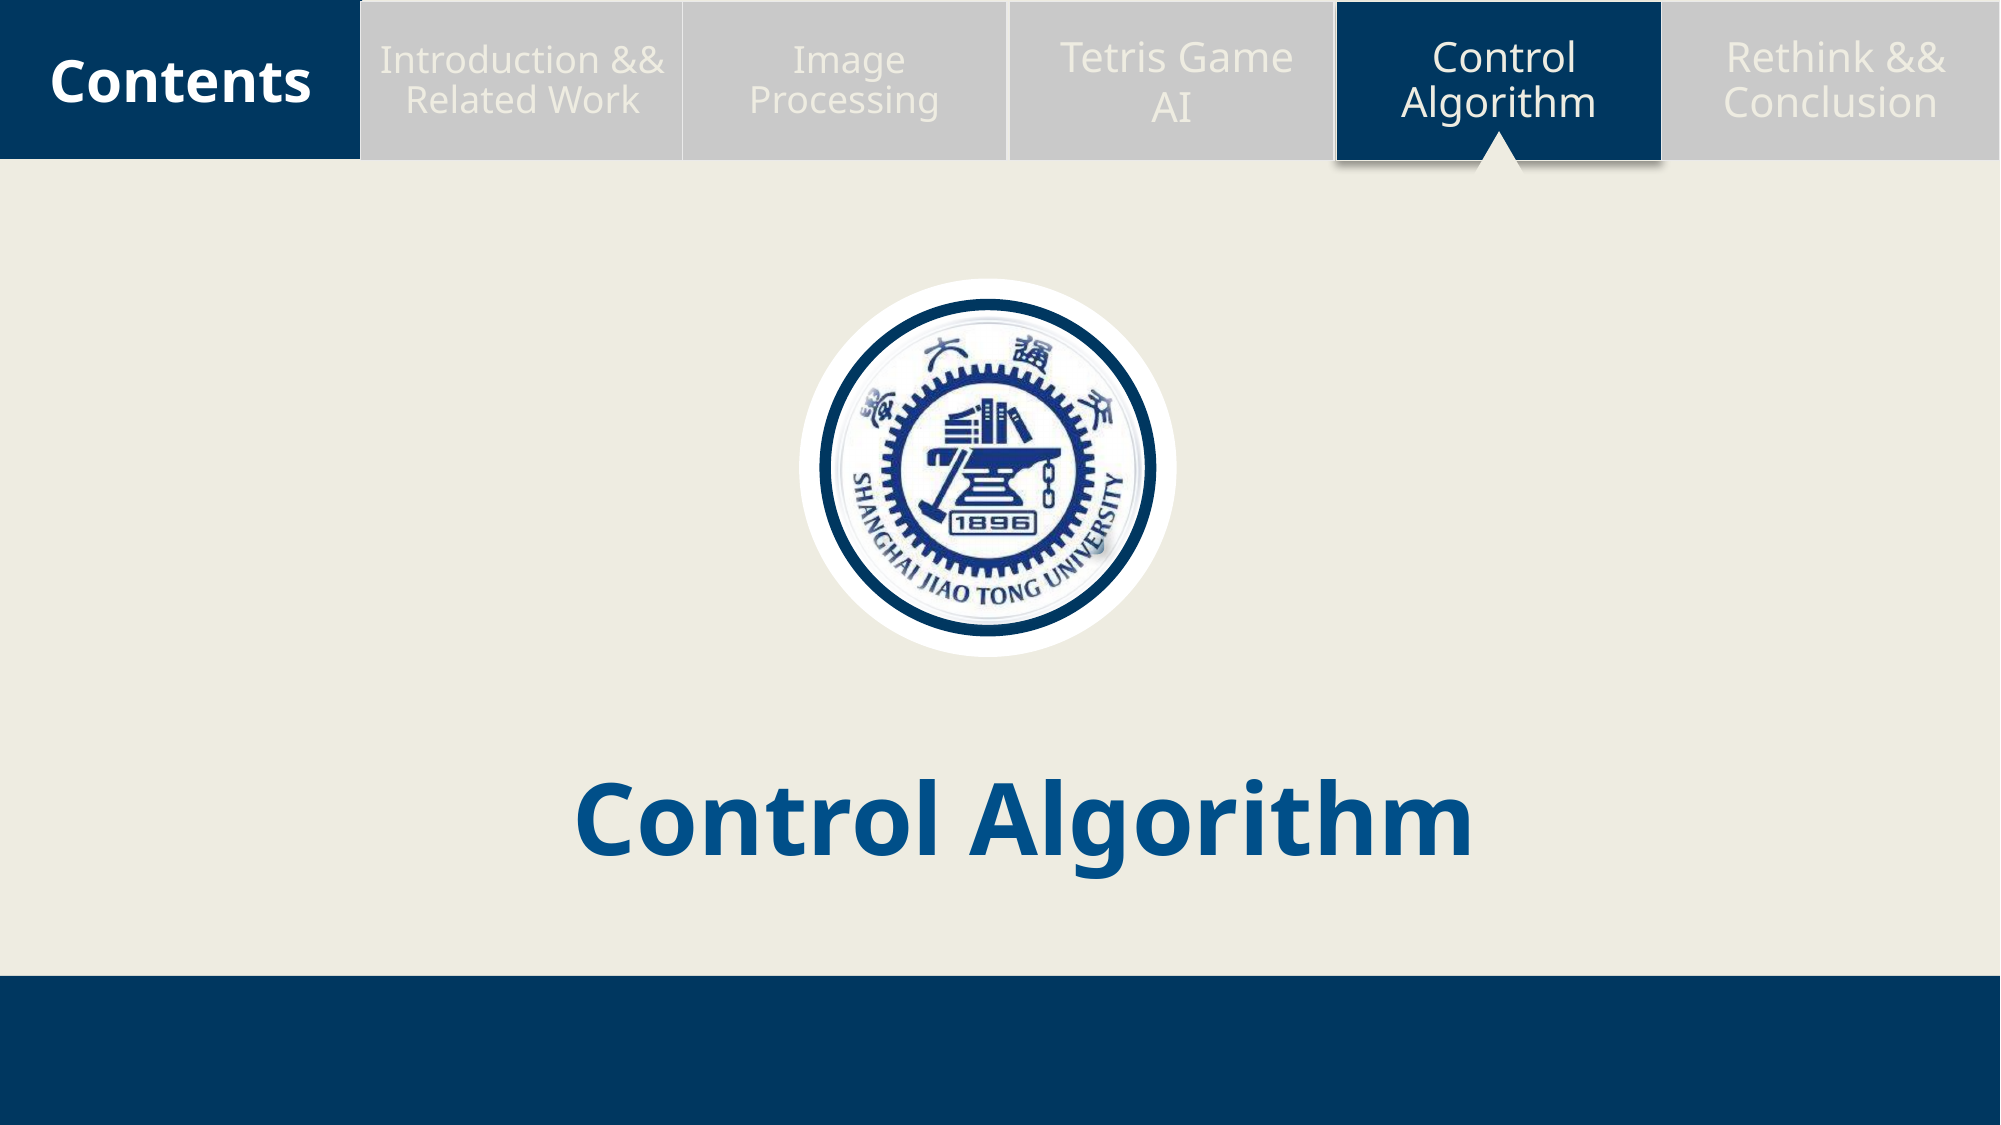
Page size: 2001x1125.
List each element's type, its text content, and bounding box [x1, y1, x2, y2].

picture [826, 307, 1152, 633]
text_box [798, 278, 1177, 658]
text_box Control Algorithm [340, 748, 1711, 884]
text_box [0, 974, 2000, 1125]
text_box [0, 0, 2000, 212]
